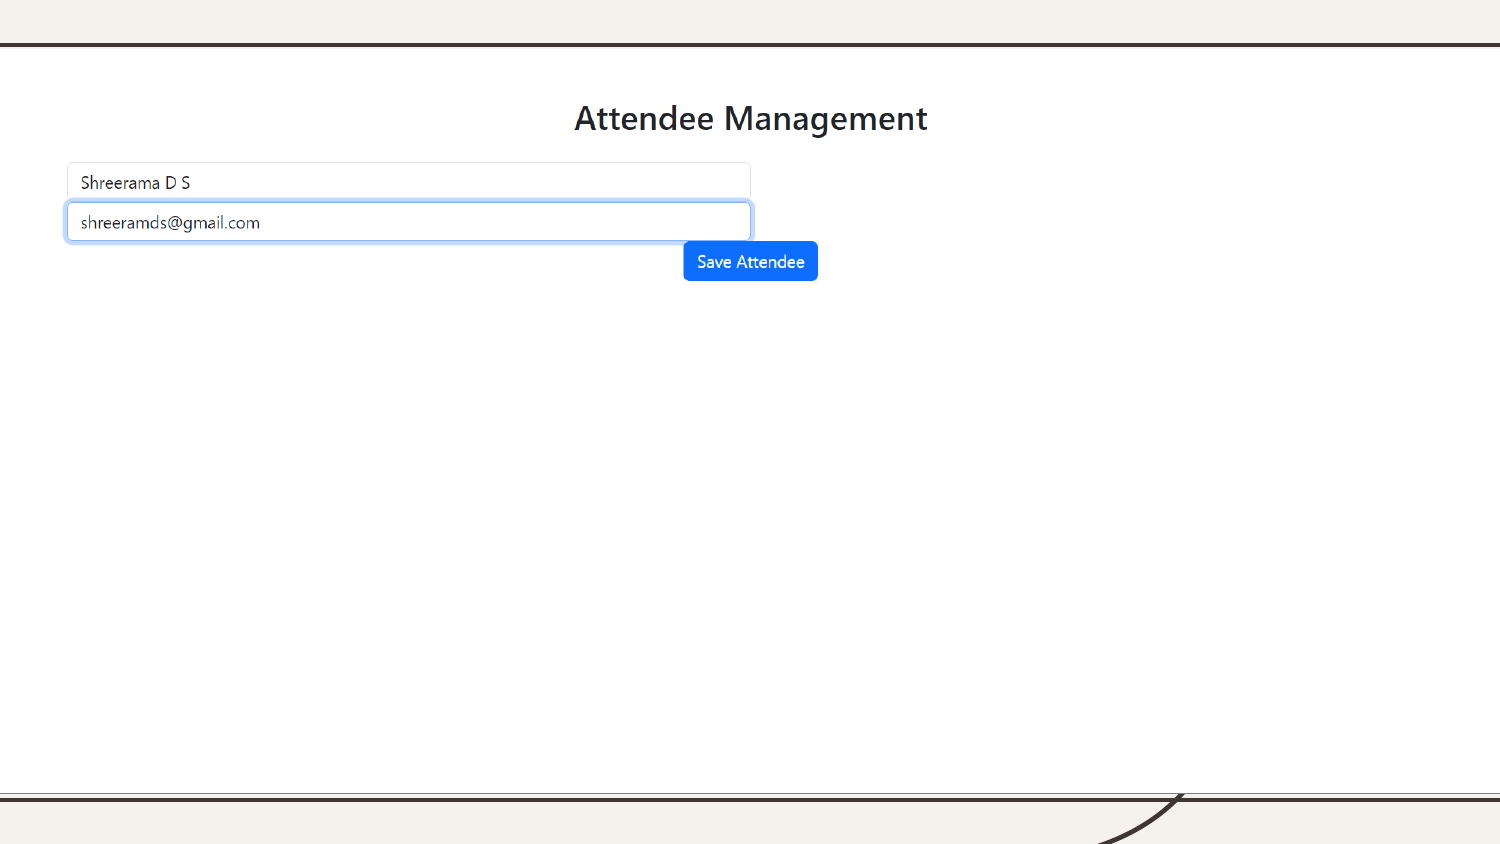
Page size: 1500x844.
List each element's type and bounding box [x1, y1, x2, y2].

picture [0, 49, 1500, 795]
